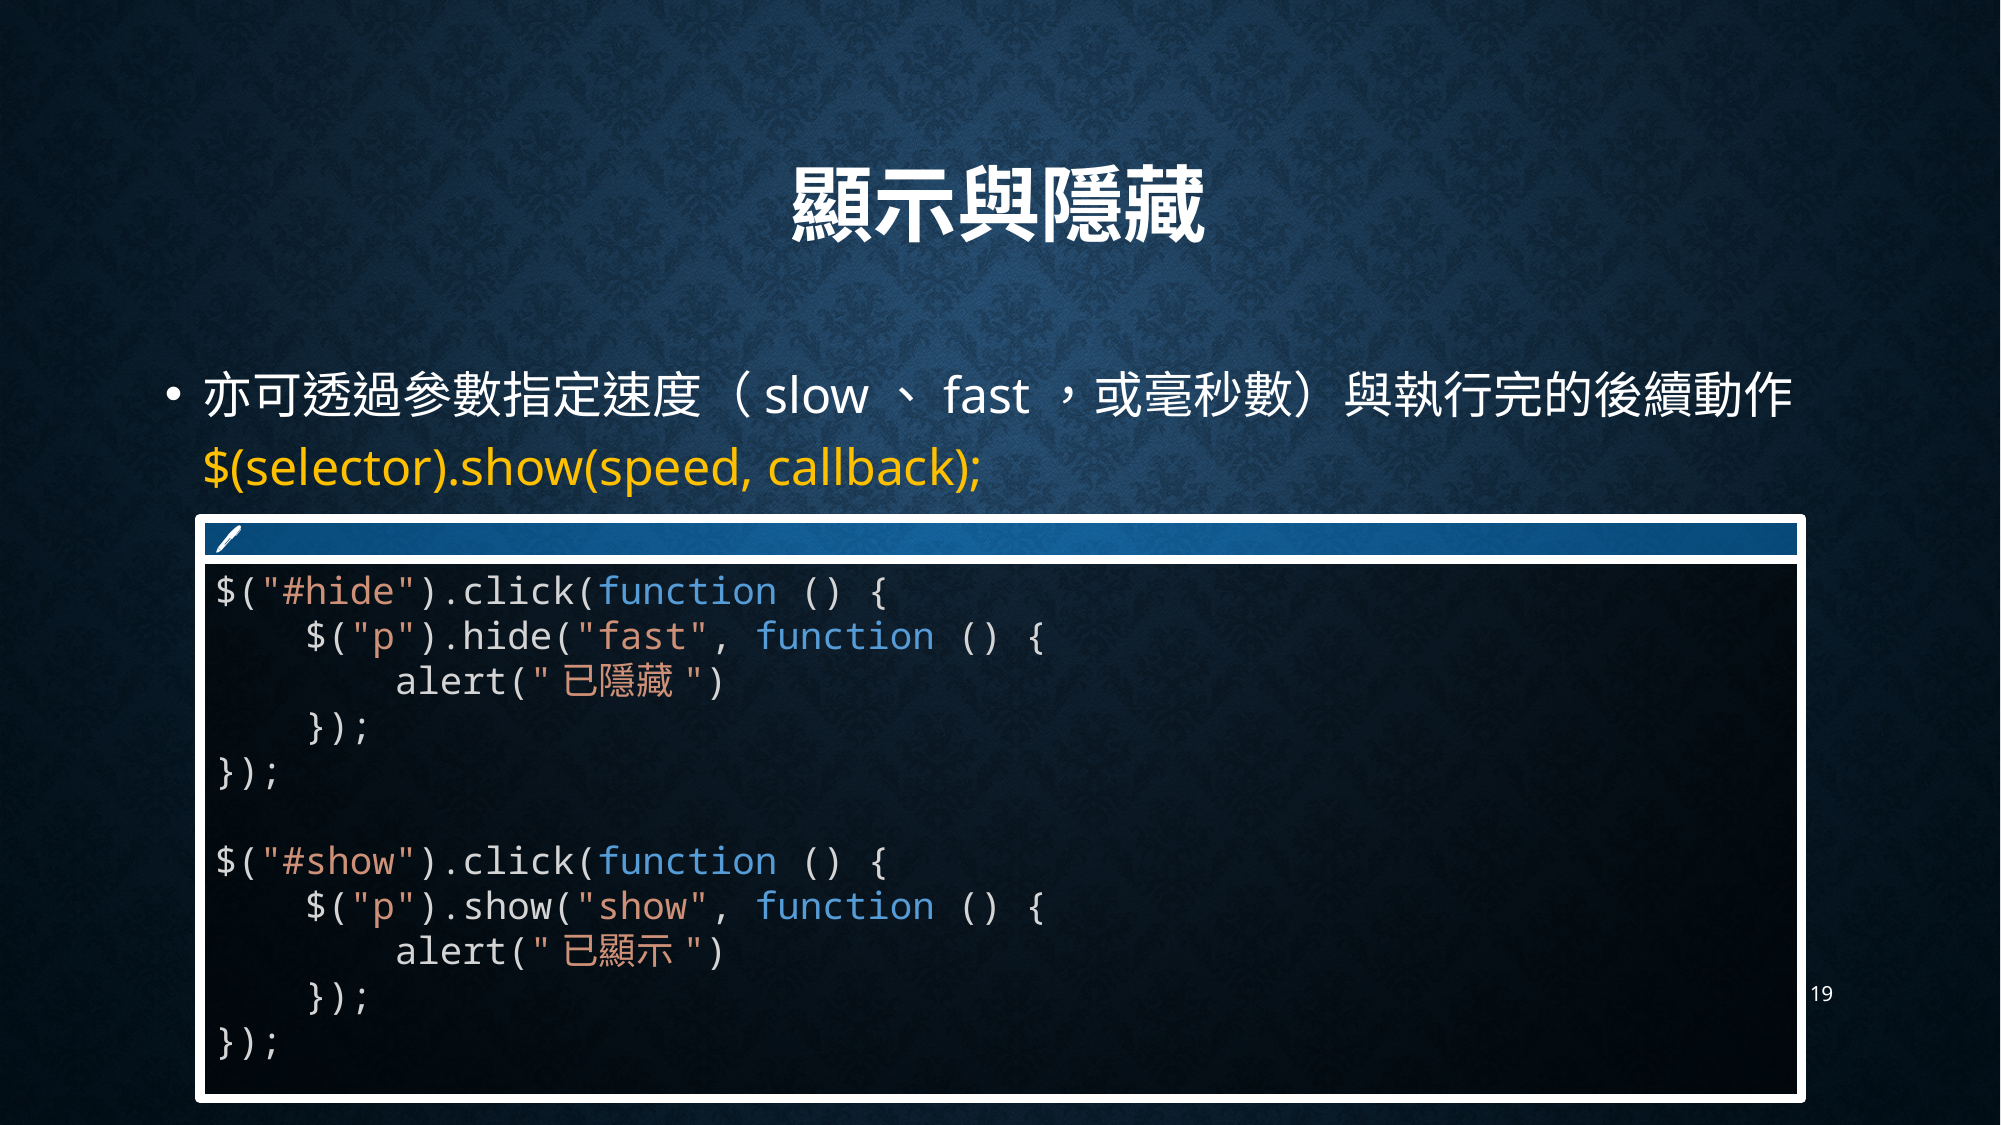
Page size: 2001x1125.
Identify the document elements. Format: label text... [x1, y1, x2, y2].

title 顯示與隱藏 [149, 99, 1849, 318]
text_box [199, 518, 1803, 1099]
slide_number 19 [1809, 965, 1849, 1025]
list 亦可透過參數指定速度（slow、fast，或毫秒數）與執行完的後續動作 $(selector).show(speed, callback); [149, 343, 1849, 950]
